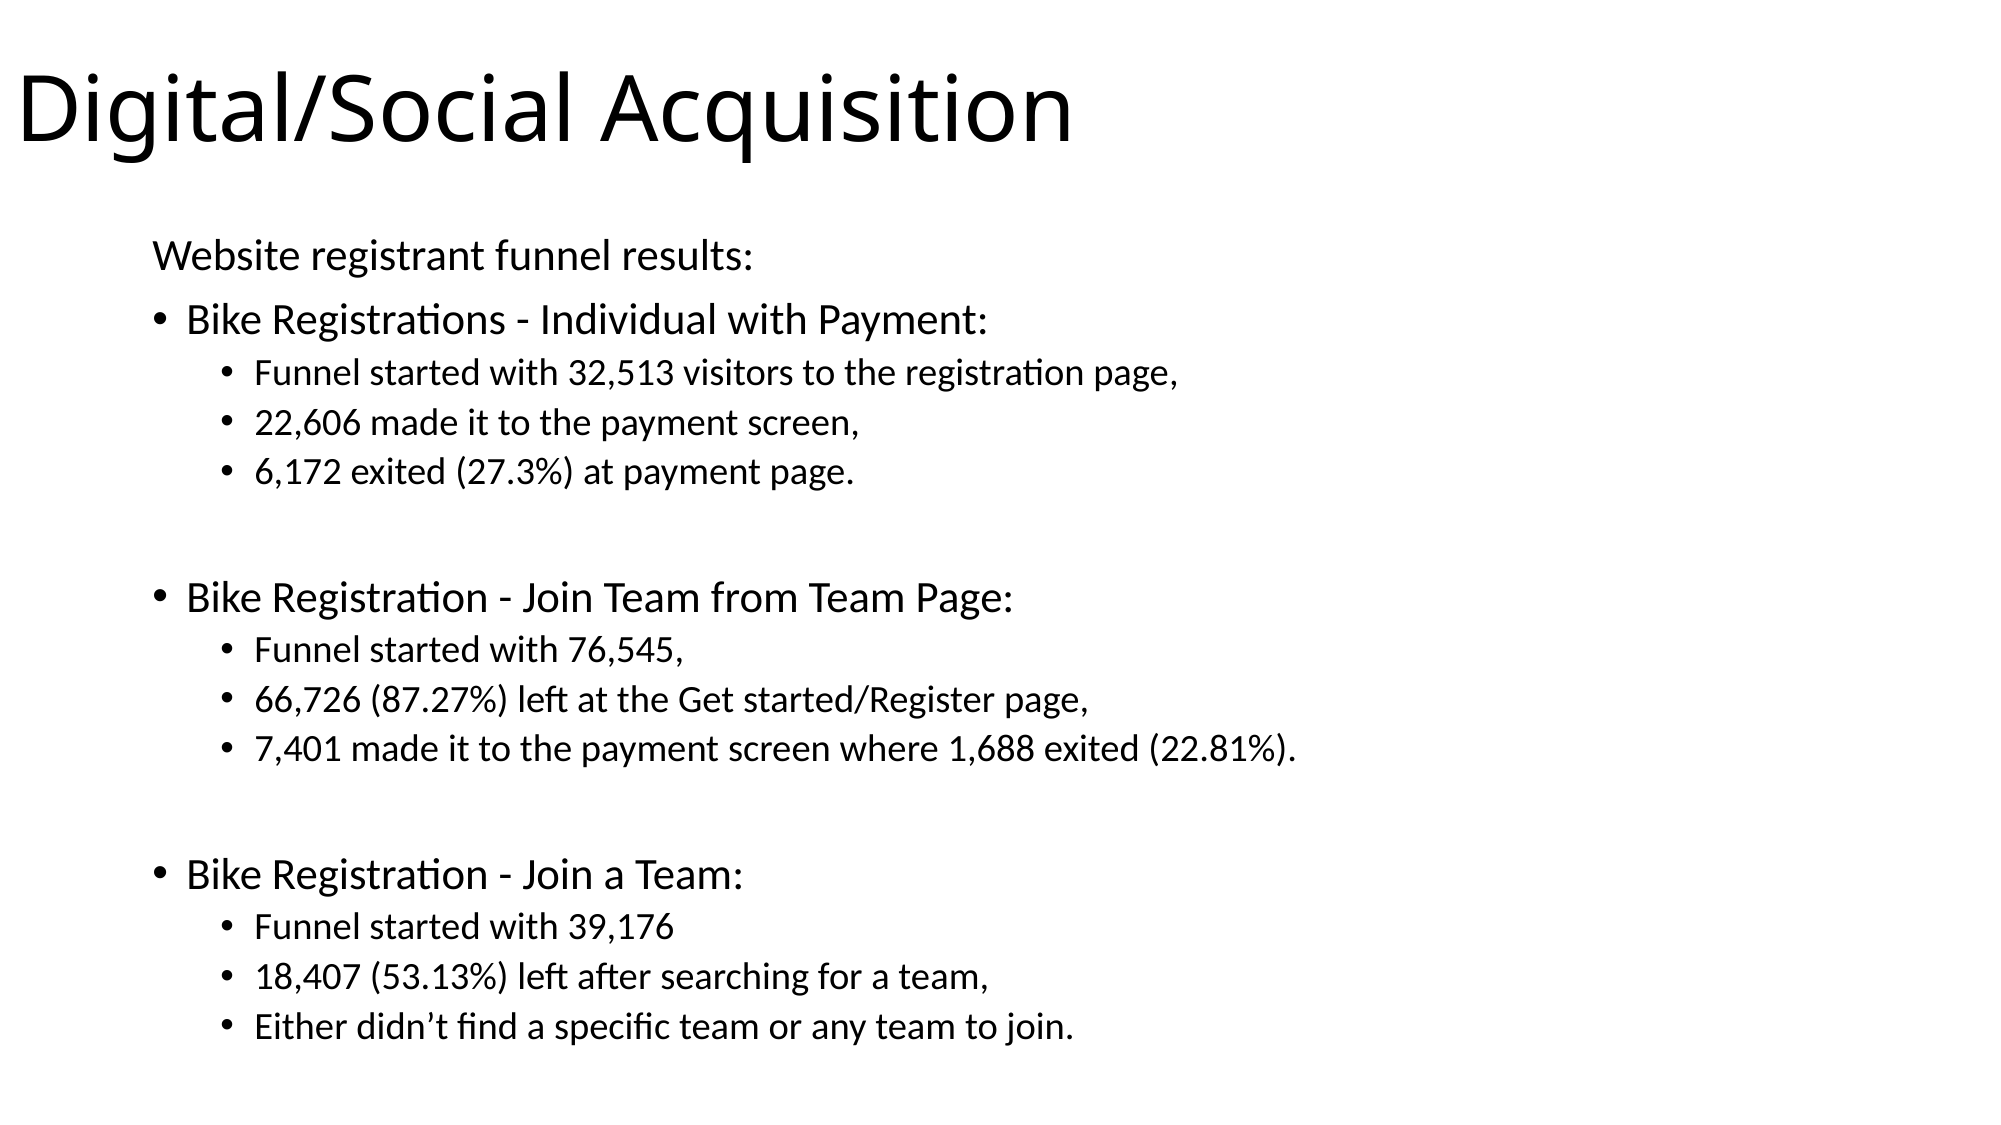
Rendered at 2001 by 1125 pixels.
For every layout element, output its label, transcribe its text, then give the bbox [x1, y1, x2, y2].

list Website registrant funnel results: Bike Registrations - Individual with Payment: Funnel started with 32,513 visitors to the registration page, 22,606 made it to the payment screen, 6,172 exited (27.3%) at payment page. Bike Registration - Join Team from Team Page: Funnel started with 76,545, 66,726 (87.27%) left at the Get started/Register page, 7,401 made it to the payment screen where 1,688 exited (22.81%). Bike Registration - Join a Team: Funnel started with 39,176 18,407 (53.13%) left after searching for a team, Either didn’t find a specific team or any team to join. [137, 224, 1863, 1066]
title Digital/Social Acquisition [0, 3, 1725, 221]
